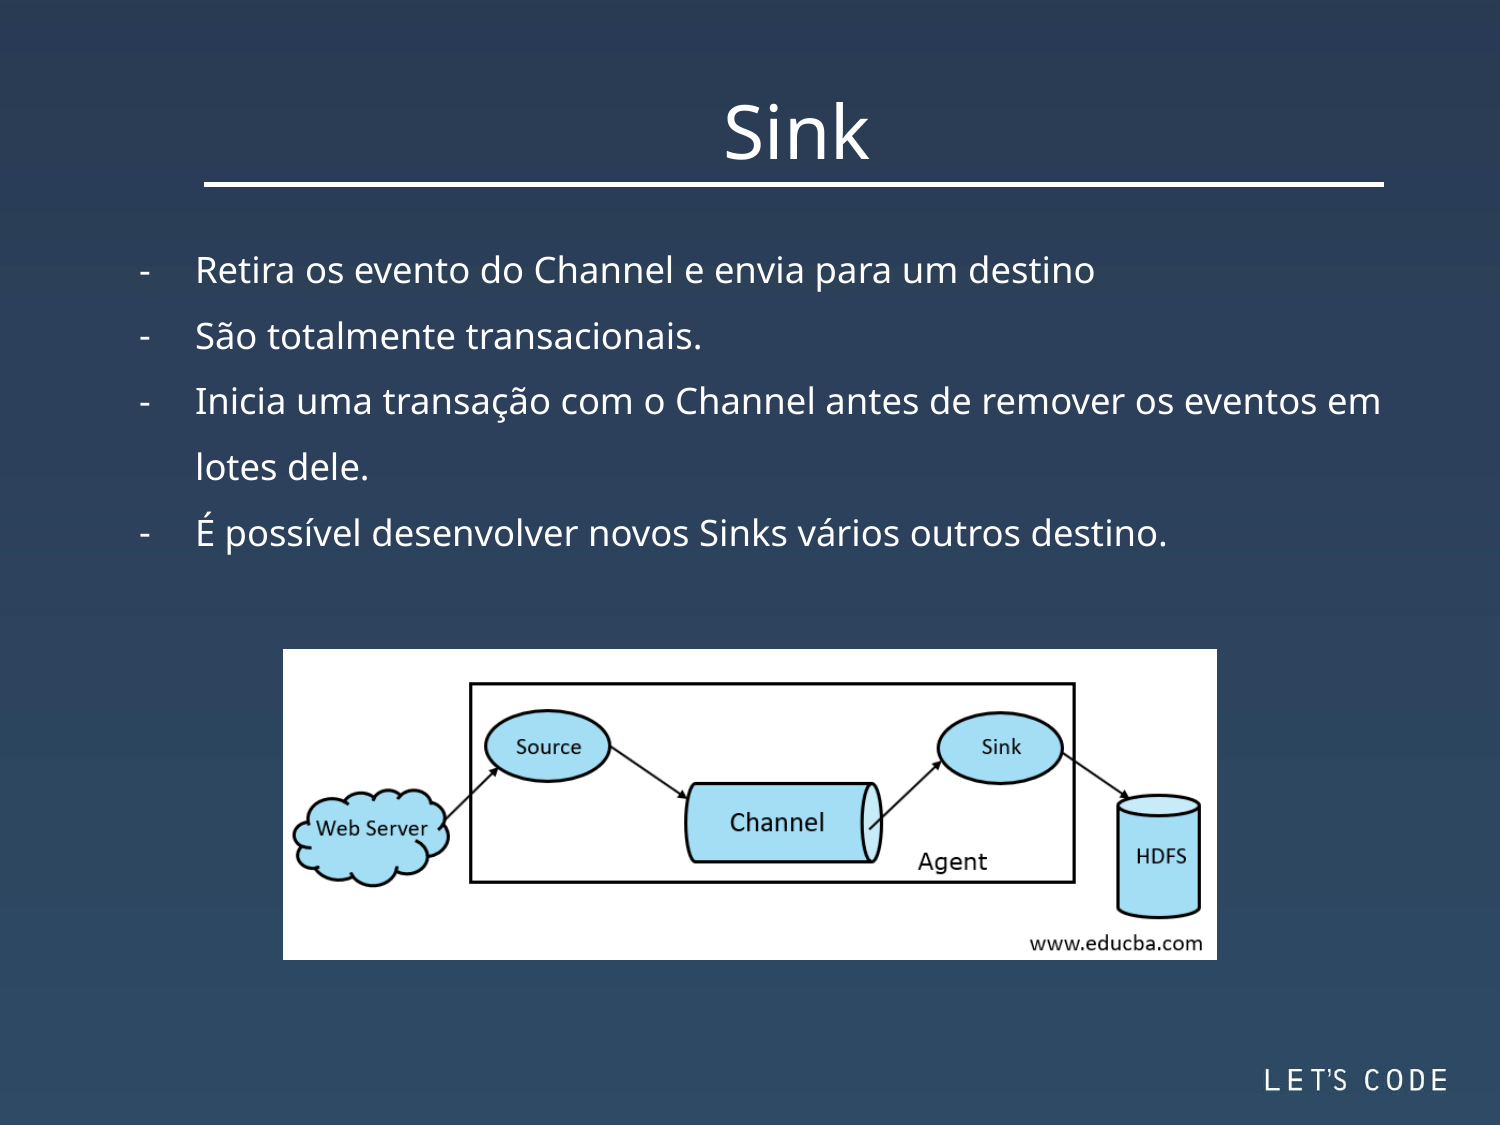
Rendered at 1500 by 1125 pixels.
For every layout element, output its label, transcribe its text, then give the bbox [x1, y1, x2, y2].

picture [0, 0, 1500, 1125]
text_box Retira os evento do Channel e envia para um destino São totalmente transacionais. Inicia uma transação com o Channel antes de remover os eventos em lotes dele. É possível desenvolver novos Sinks vários outros destino. [104, 210, 1454, 579]
text_box Sink [195, 69, 1399, 168]
